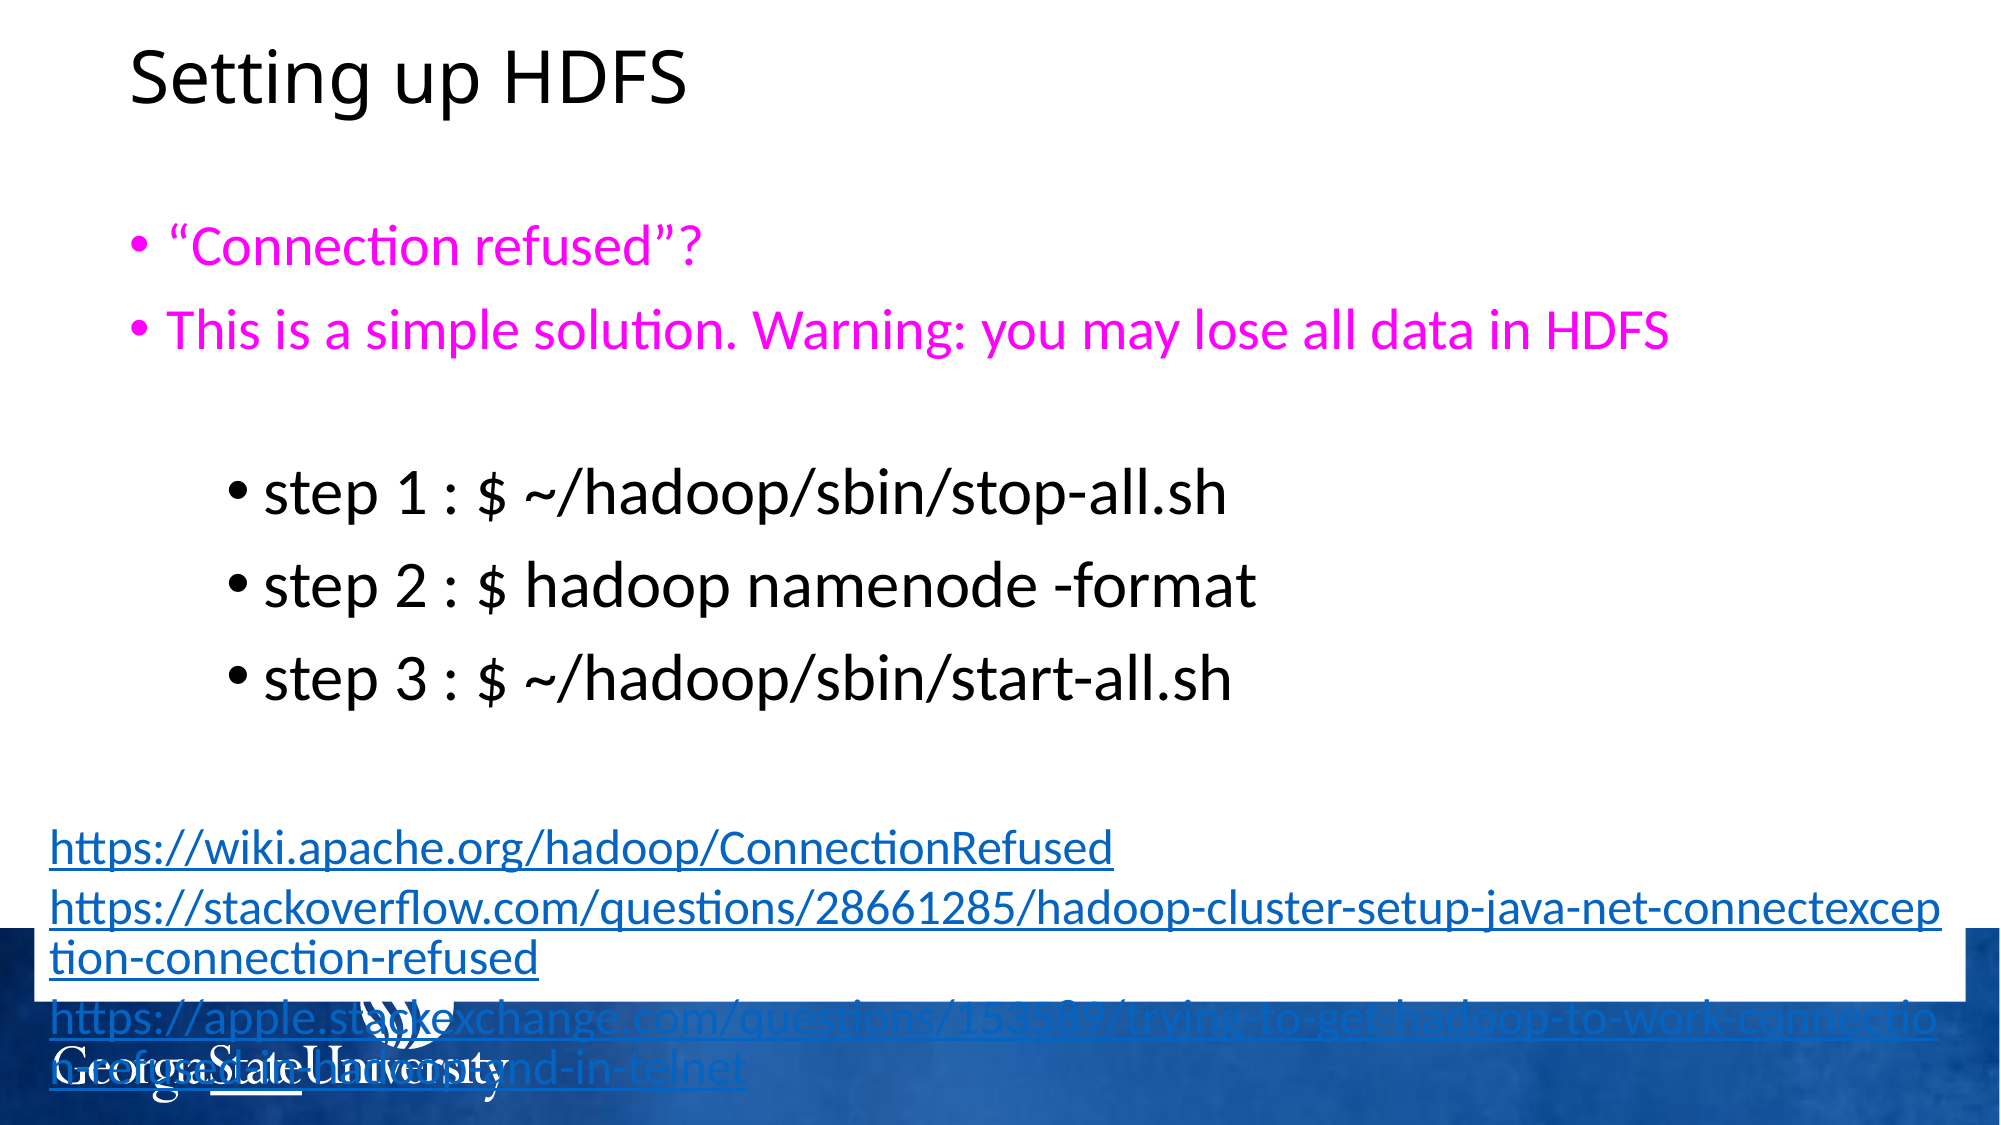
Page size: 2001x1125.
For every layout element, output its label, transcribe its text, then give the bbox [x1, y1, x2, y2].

text_box step 1 : $ ~/hadoop/sbin/stop-all.sh step 2 : $ hadoop namenode -format step 3 : $ ~/hadoop/sbin/start-all.sh [211, 449, 1331, 734]
picture [0, 928, 2000, 1125]
title Setting up HDFS [114, 25, 729, 134]
list “Connection refused”? This is a simple solution. Warning: you may lose all data in HDFS [114, 208, 1727, 377]
text_box https://wiki.apache.org/hadoop/ConnectionRefused https://stackoverflow.com/questions/28661285/hadoop-cluster-setup-java-net-connectexception-connection-refused https://apple.stackexchange.com/questions/153589/trying-to-get-hadoop-to-work-connection-refused-in-hadoop-and-in-telnet [34, 806, 1966, 1002]
